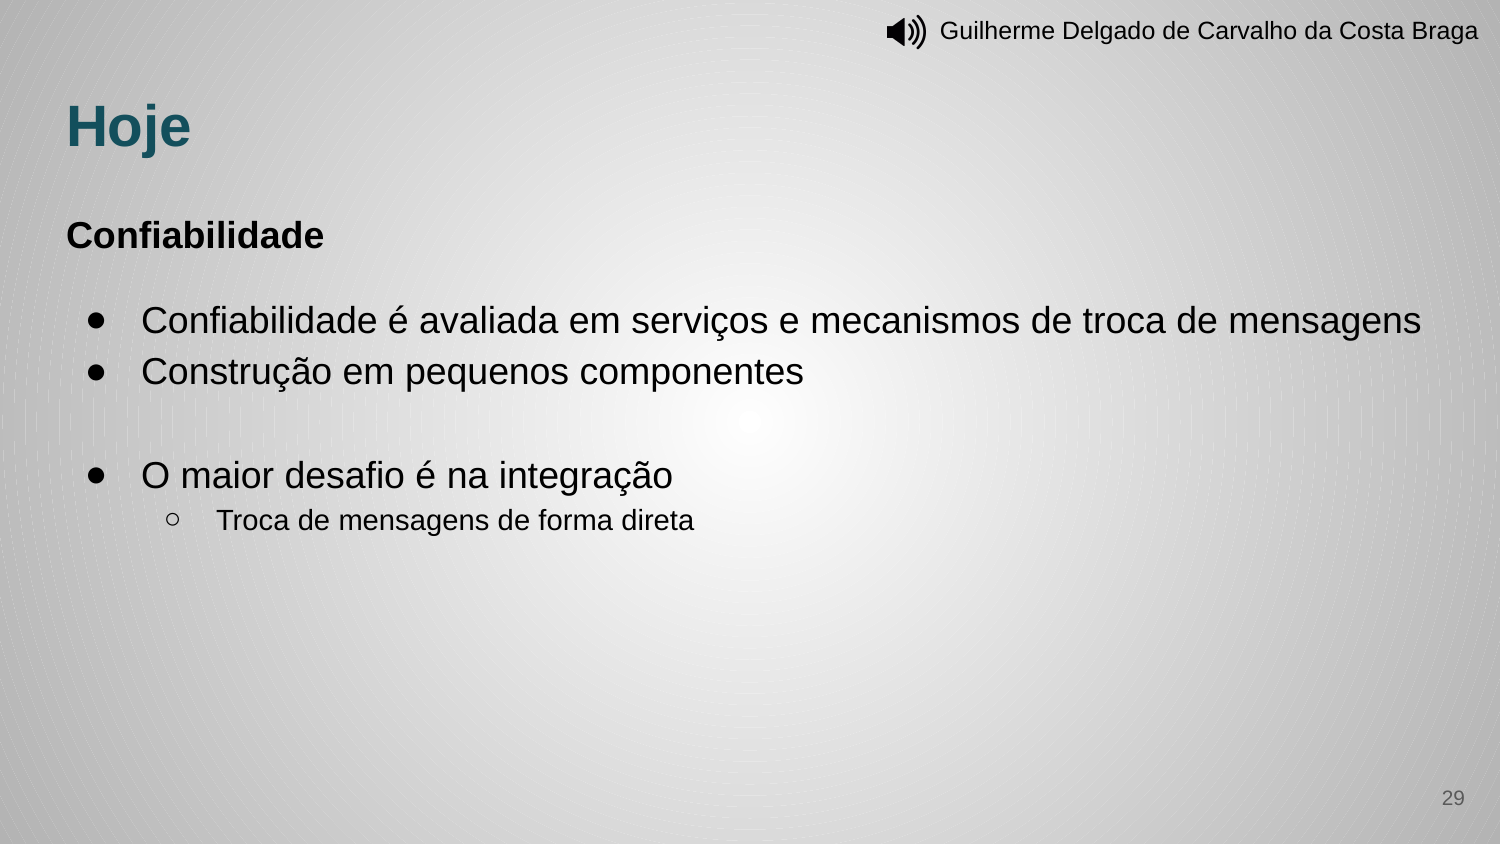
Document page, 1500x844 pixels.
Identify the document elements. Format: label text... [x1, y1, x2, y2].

picture [887, 12, 926, 52]
text_box Guilherme Delgado de Carvalho da Costa Braga [924, 0, 1498, 65]
title Hoje [51, 72, 1449, 167]
list Confiabilidade Confiabilidade é avaliada em serviços e mecanismos de troca de mensagens Construção em pequenos componentes O maior desafio é na integração Troca de mensagens de forma direta [51, 189, 1449, 750]
slide_number ‹#› [1389, 764, 1480, 830]
